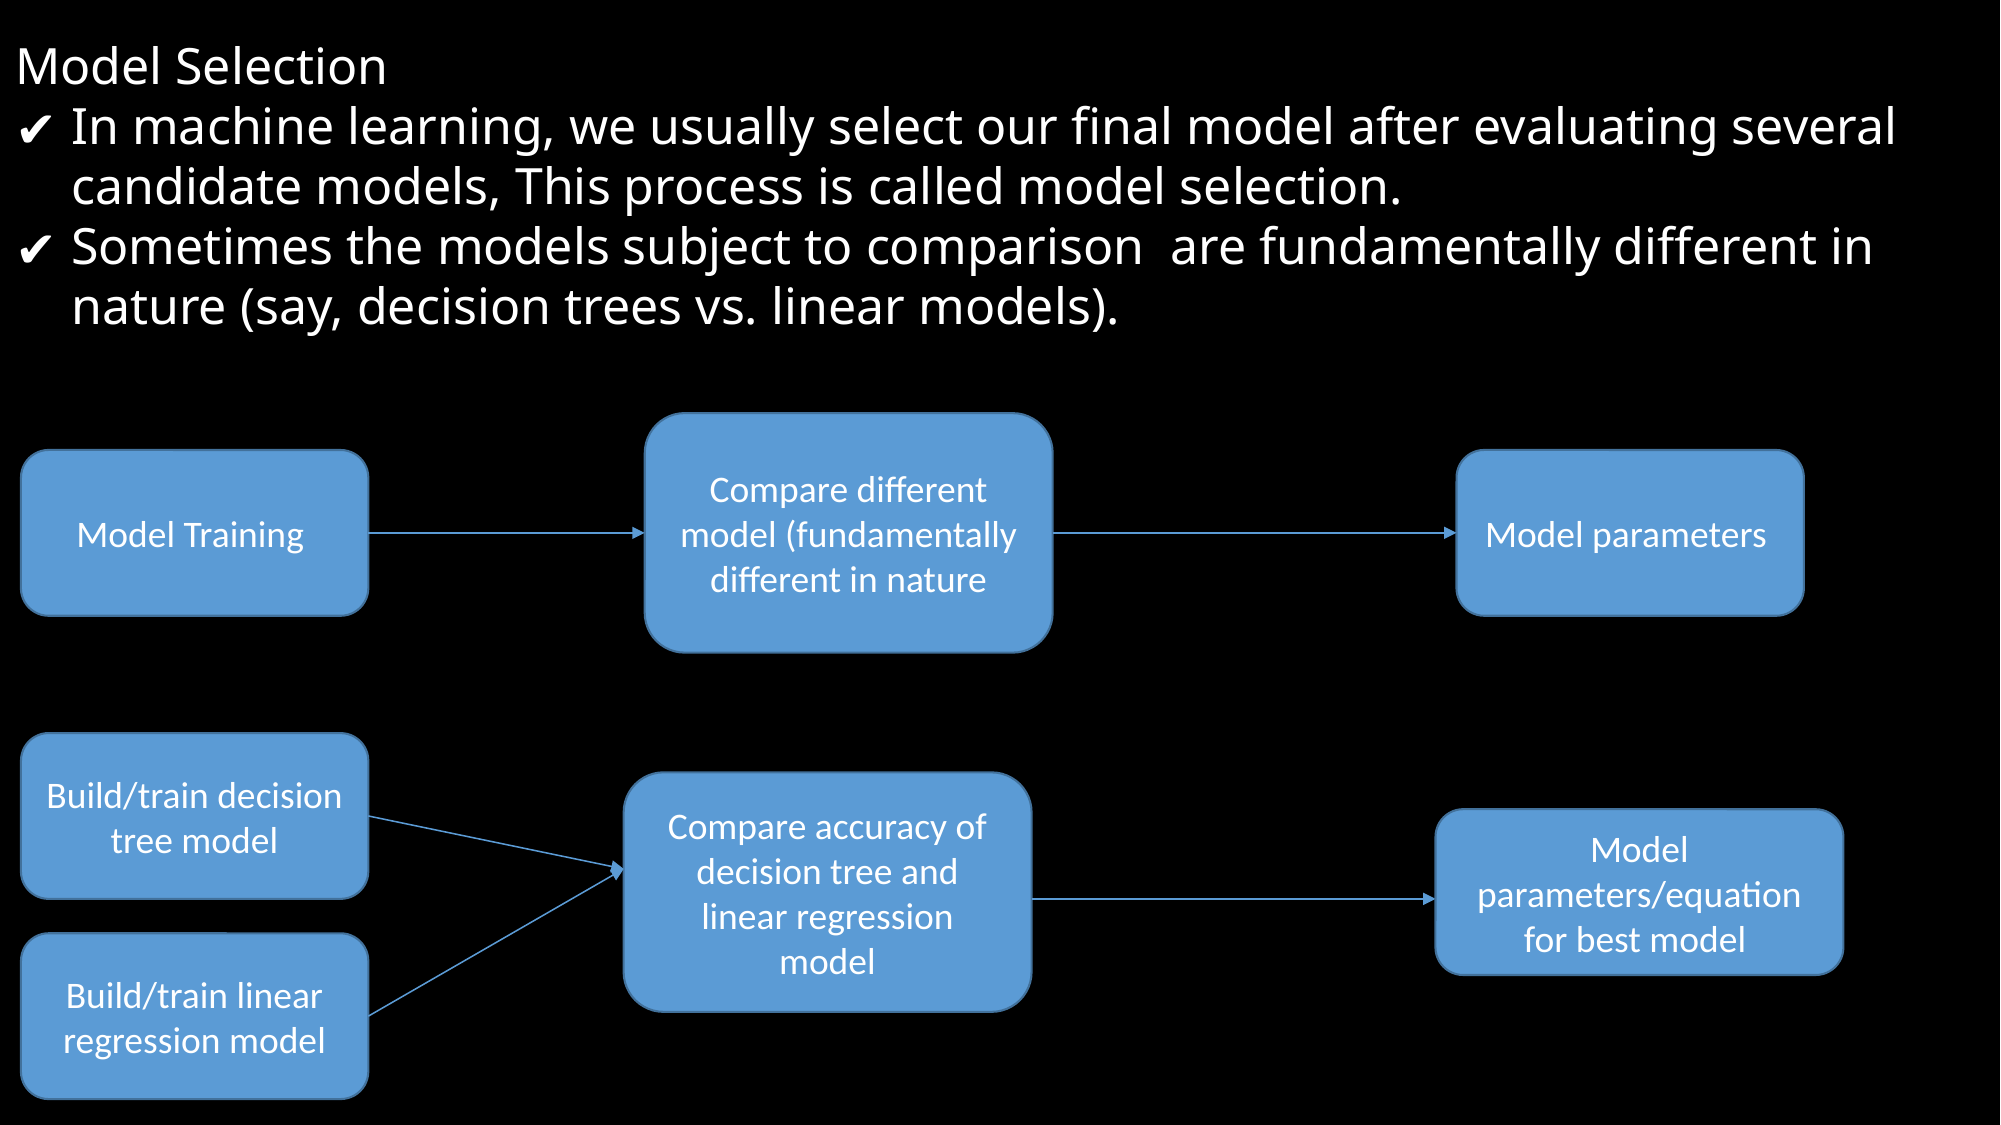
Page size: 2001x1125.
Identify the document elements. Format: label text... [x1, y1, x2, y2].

text_box Build/train linear regression model [20, 933, 369, 1100]
text_box Compare accuracy of decision tree and linear regression model [623, 772, 1032, 1012]
text_box Build/train decision tree model [20, 733, 369, 899]
text_box Model parameters/equation for best model [1435, 809, 1844, 976]
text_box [368, 868, 624, 1017]
text_box Model parameters [1456, 449, 1804, 616]
text_box Model Selection In machine learning, we usually select our final model after evaluating several candidate models, This process is called model selection. Sometimes the models subject to comparison are fundamentally different in nature (say, decision trees vs. linear models). [0, 27, 2000, 743]
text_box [368, 815, 624, 868]
text_box Compare different model (fundamentally different in nature [644, 413, 1053, 653]
text_box Model Training [20, 449, 369, 616]
